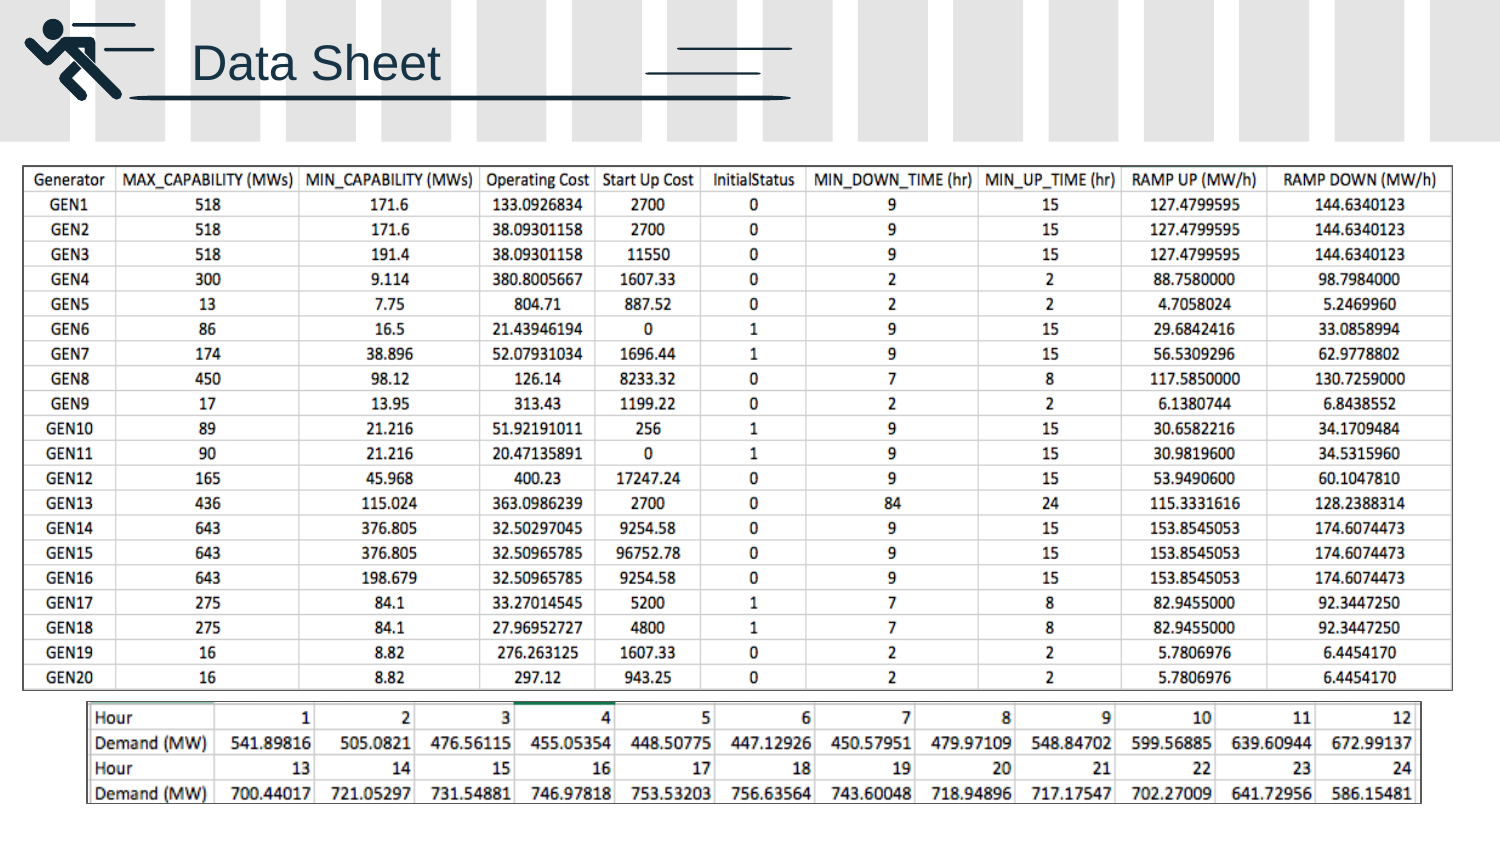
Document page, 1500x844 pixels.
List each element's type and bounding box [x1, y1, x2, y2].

text_box [23, 18, 800, 102]
picture [87, 702, 1421, 804]
picture [23, 166, 1453, 691]
